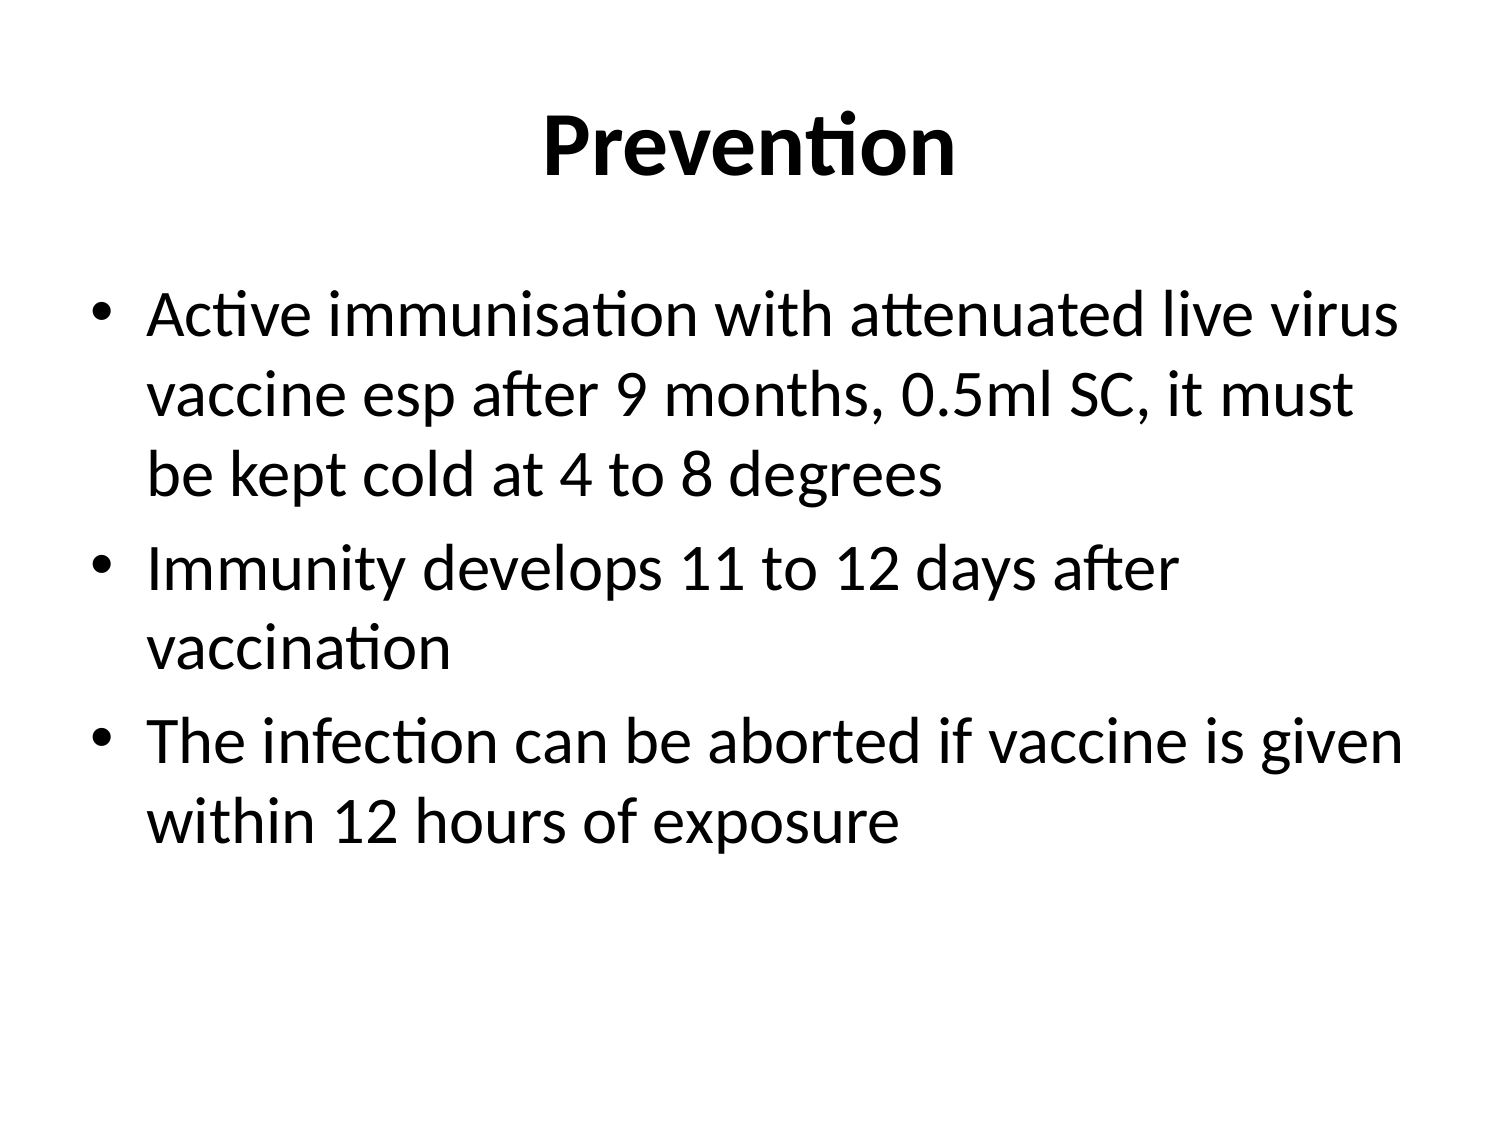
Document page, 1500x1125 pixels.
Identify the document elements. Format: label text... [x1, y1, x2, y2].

title Prevention [75, 45, 1425, 233]
list Active immunisation with attenuated live virus vaccine esp after 9 months, 0.5ml SC, it must be kept cold at 4 to 8 degrees Immunity develops 11 to 12 days after vaccination The infection can be aborted if vaccine is given within 12 hours of exposure [75, 262, 1425, 1005]
